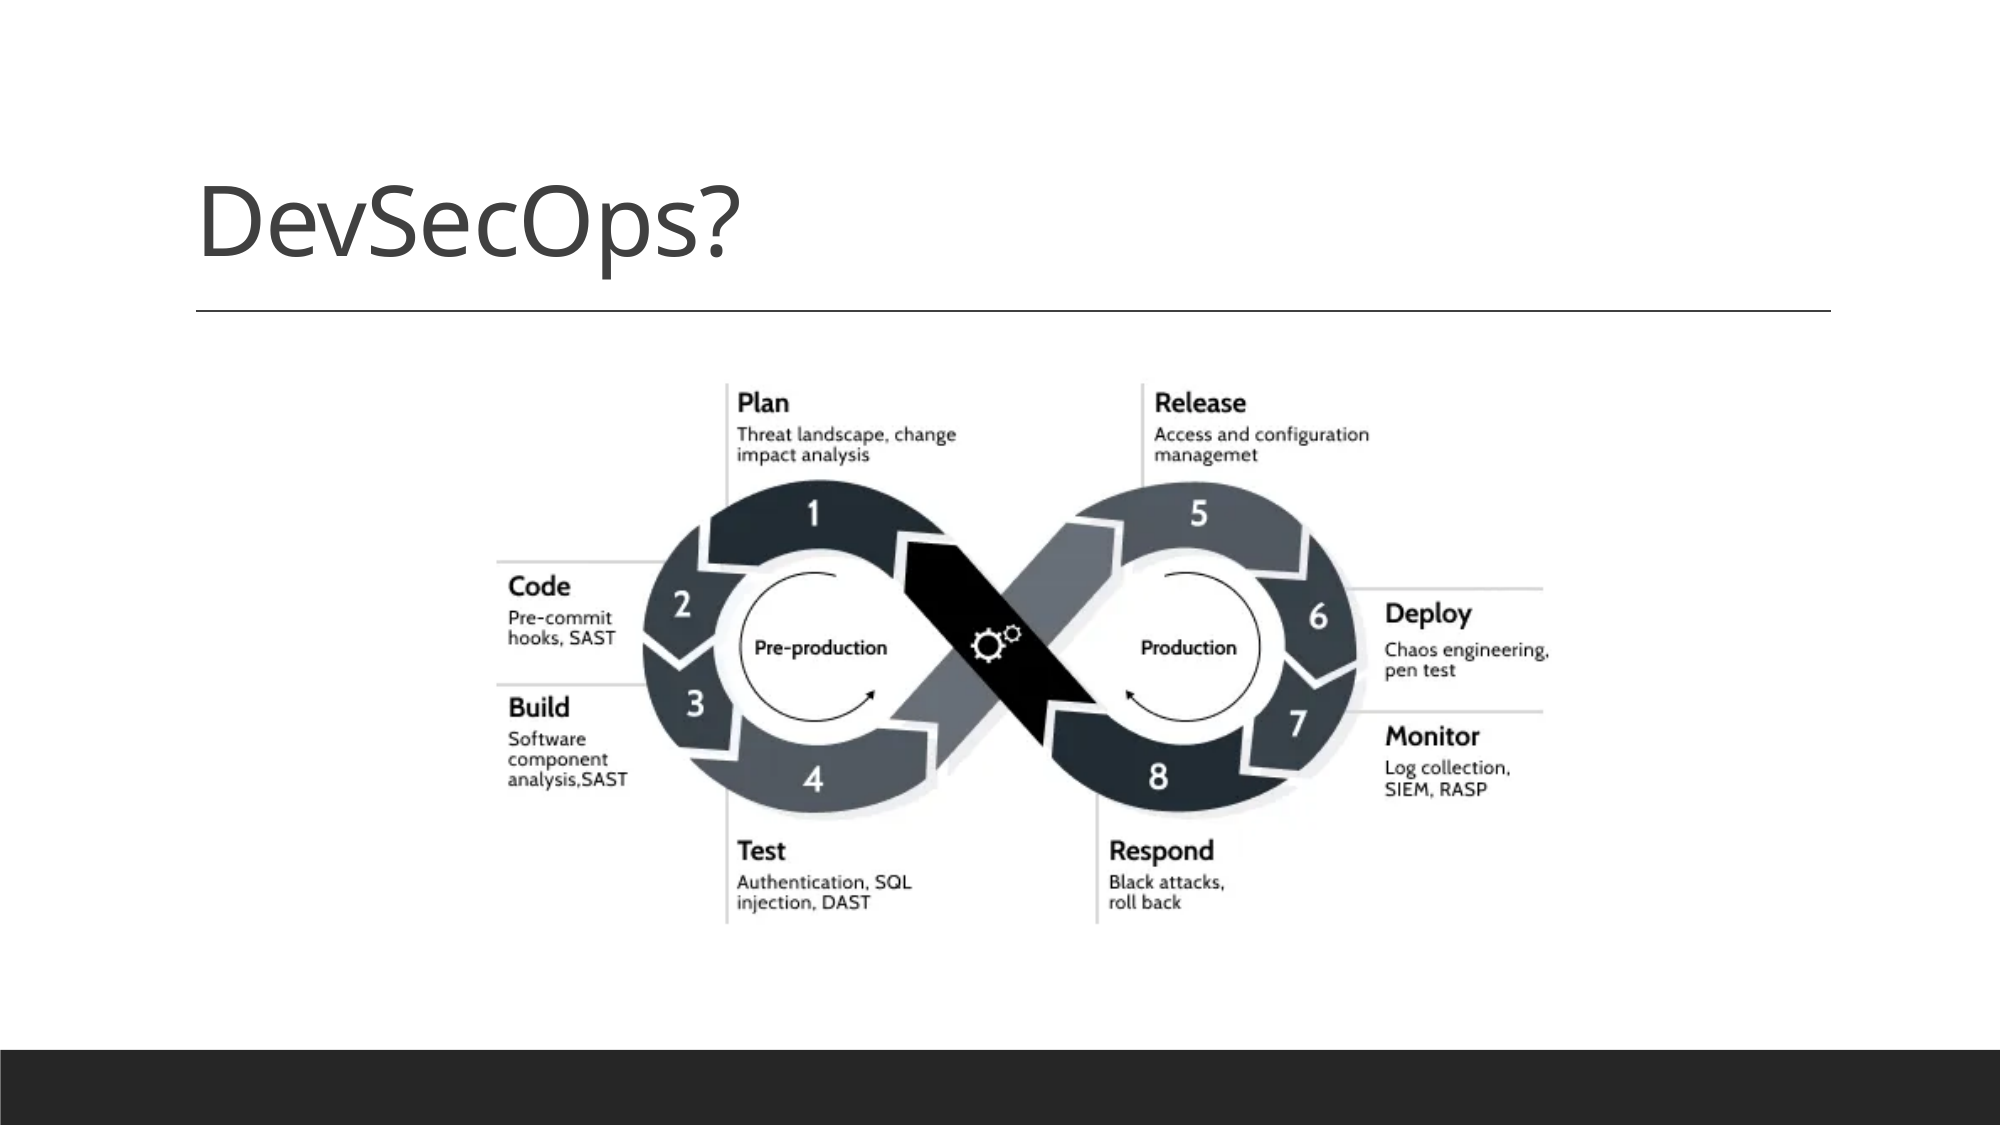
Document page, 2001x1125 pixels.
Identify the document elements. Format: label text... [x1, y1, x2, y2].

title DevSecOps? [180, 47, 1830, 285]
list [374, 345, 1636, 964]
